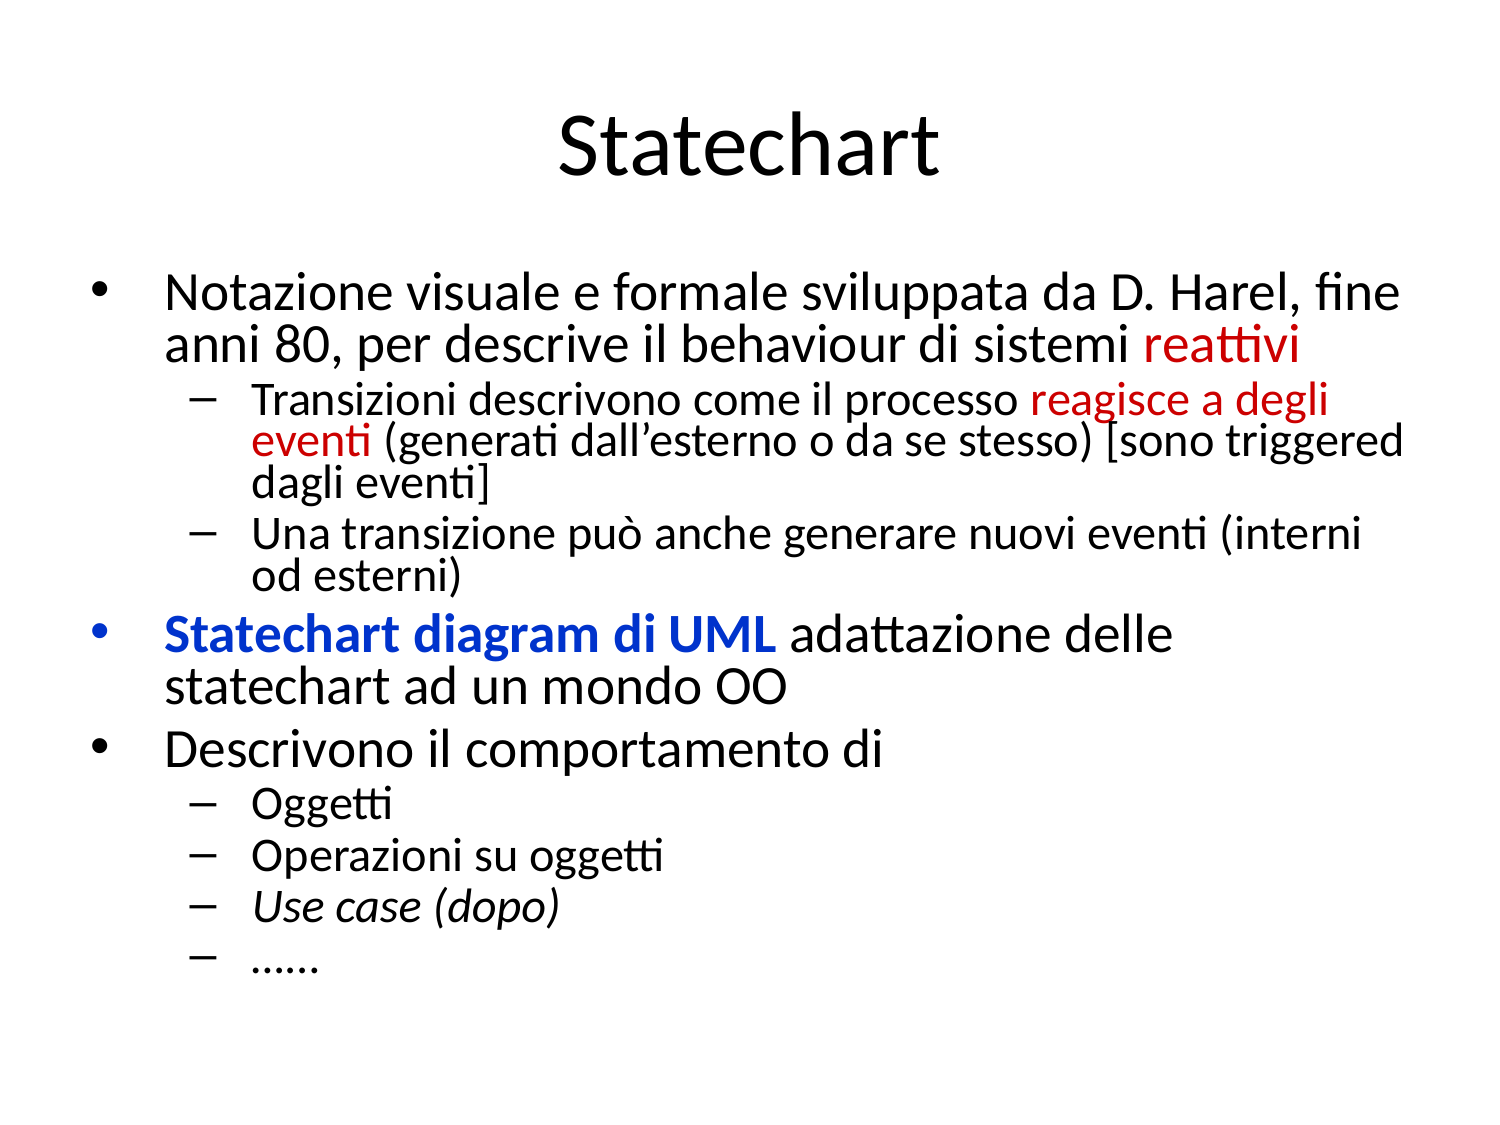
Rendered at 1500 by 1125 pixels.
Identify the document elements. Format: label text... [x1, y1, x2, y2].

list Notazione visuale e formale sviluppata da D. Harel, fine anni 80, per descrive il behaviour di sistemi reattivi Transizioni descrivono come il processo reagisce a degli eventi (generati dall’esterno o da se stesso) [sono triggered dagli eventi] Una transizione può anche generare nuovi eventi (interni od esterni) Statechart diagram di UML adattazione delle statechart ad un mondo OO Descrivono il comportamento di Oggetti Operazioni su oggetti Use case (dopo) …... [75, 262, 1425, 1005]
title Statechart [75, 45, 1425, 233]
